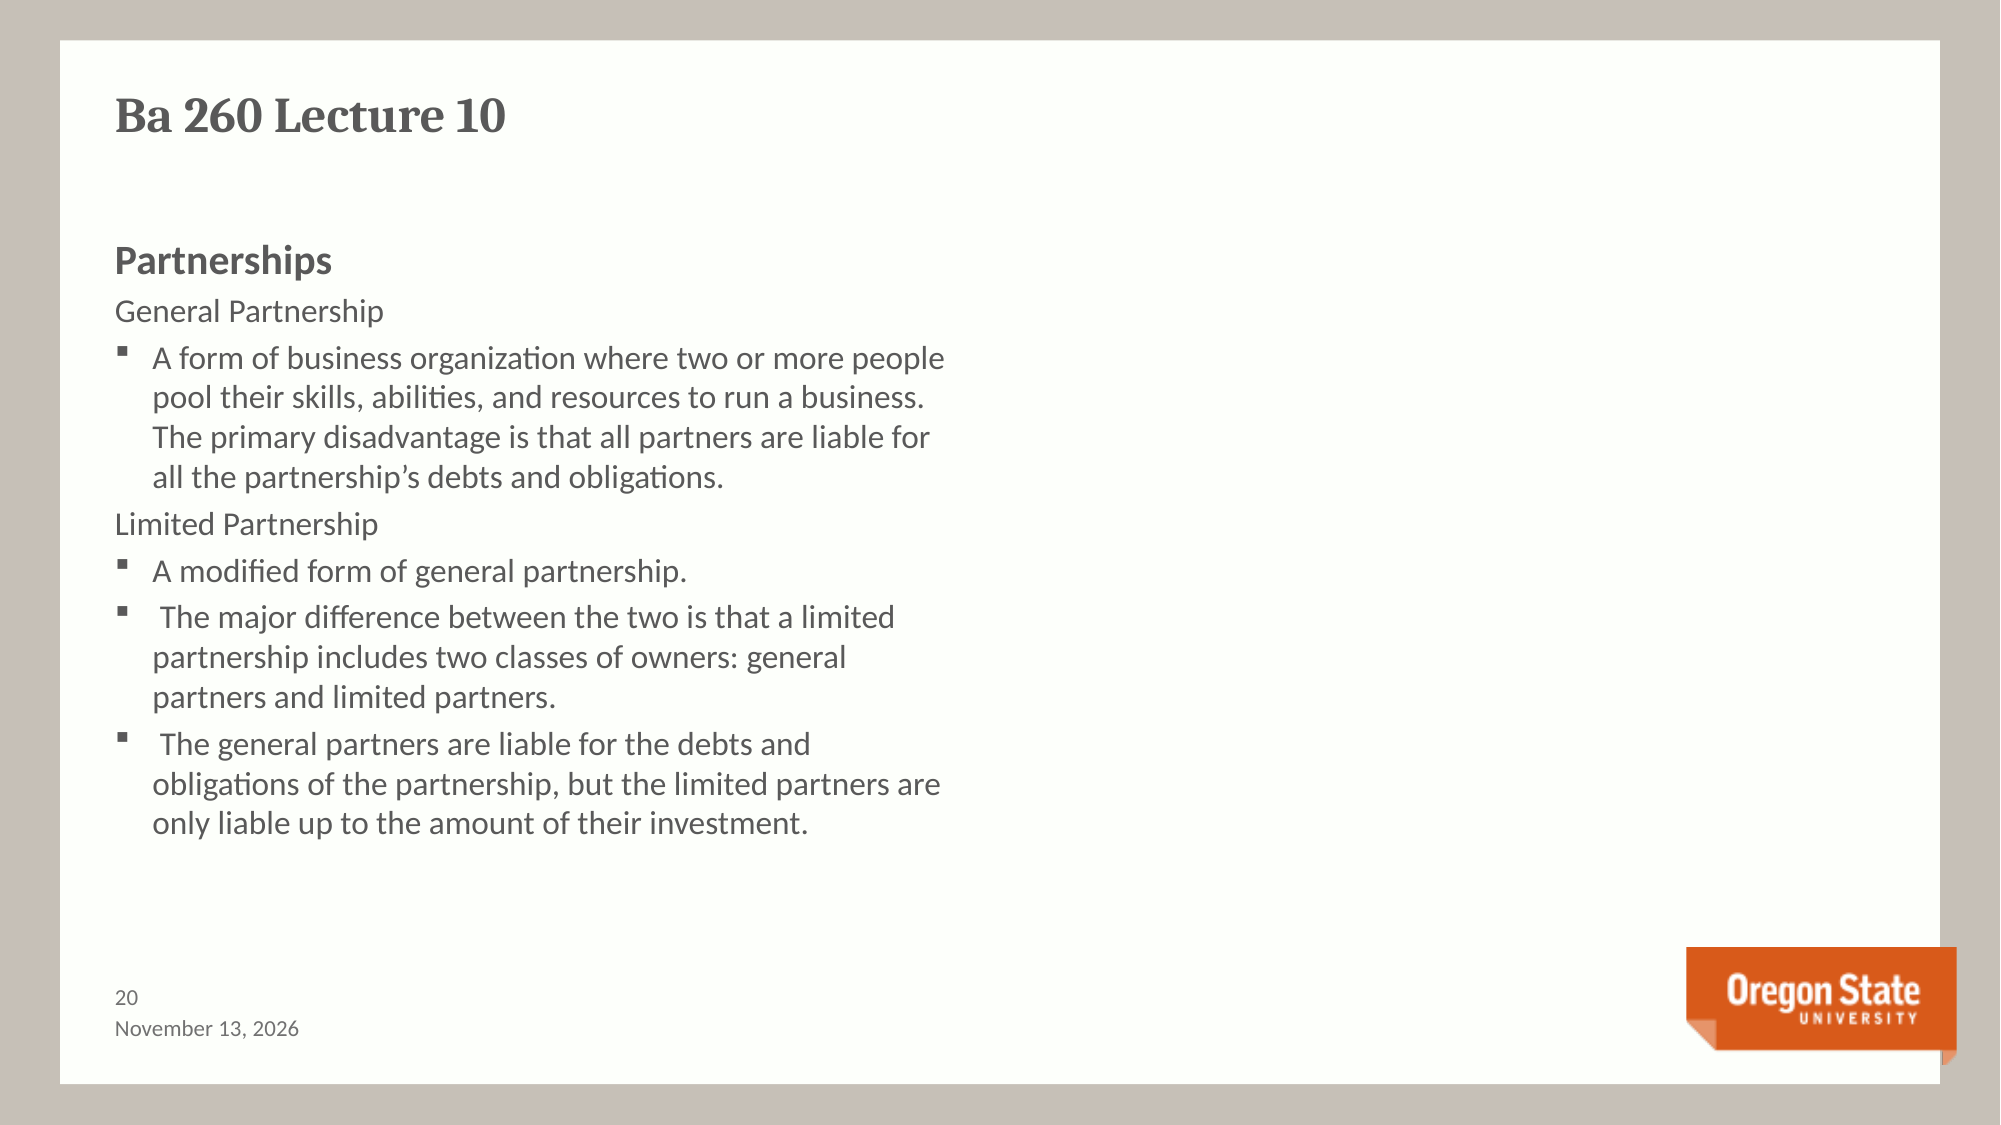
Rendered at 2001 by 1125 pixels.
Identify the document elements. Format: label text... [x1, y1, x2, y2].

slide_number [99, 1012, 500, 1043]
slide_number 19 [99, 982, 180, 1013]
title Ba 260 Lecture 10 [99, 75, 1900, 188]
list Partnerships General Partnership A form of business organization where two or more people pool their skills, abilities, and resources to run a business. The primary disadvantage is that all partners are liable for all the partnership’s debts and obligations. Limited Partnership A modified form of general partnership. The major difference between the two is that a limited partnership includes two classes of owners: general partners and limited partners. The general partners are liable for the debts and obligations of the partnership, but the limited partners are only liable up to the amount of their investment. [99, 224, 976, 938]
